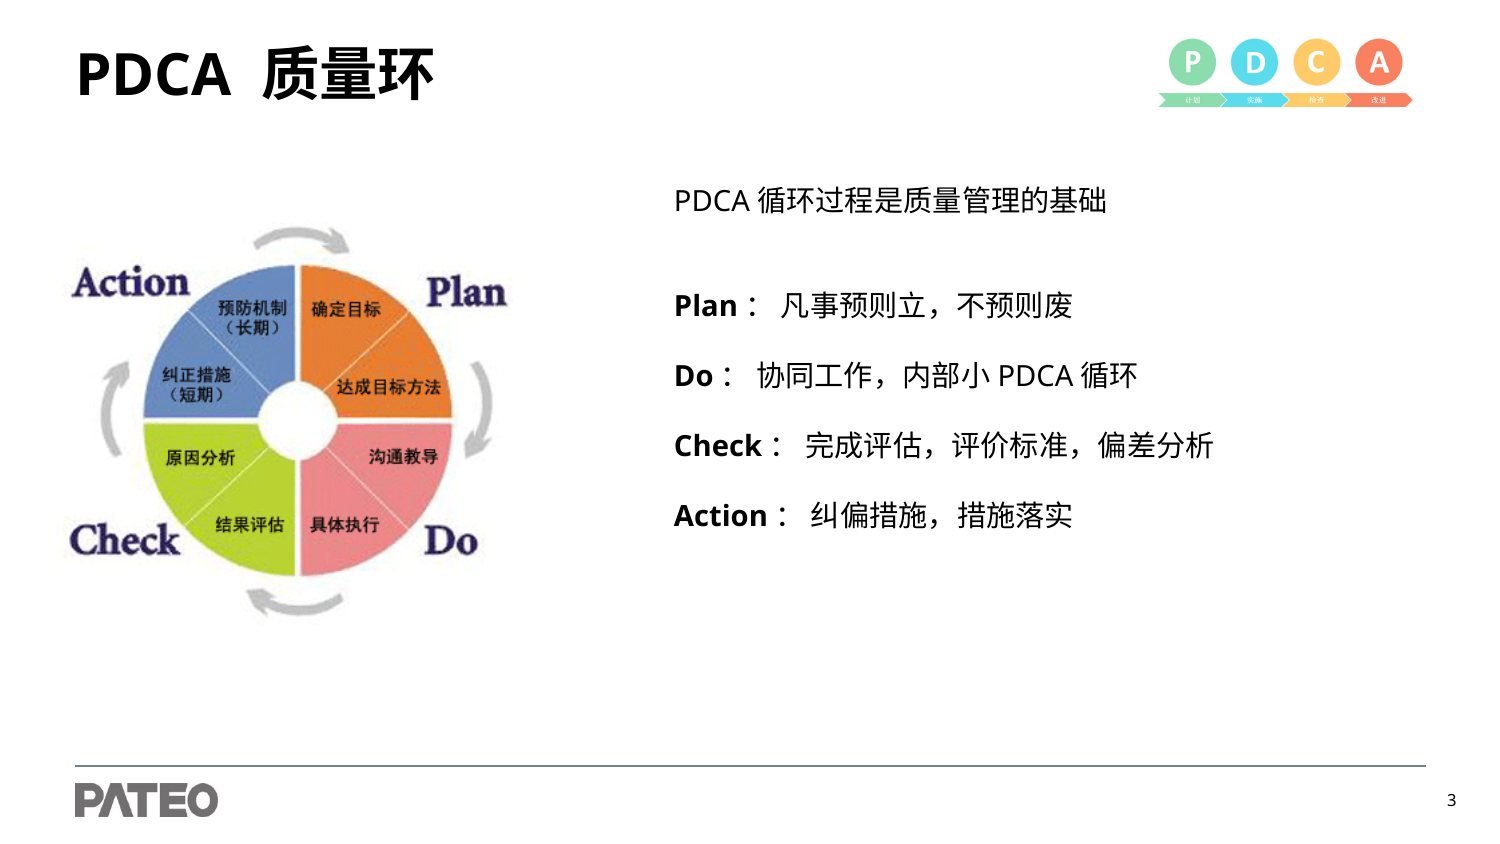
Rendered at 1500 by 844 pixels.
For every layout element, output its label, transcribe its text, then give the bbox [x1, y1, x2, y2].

picture [1158, 29, 1413, 107]
picture [75, 783, 218, 817]
title PDCA 质量环 [75, 41, 1426, 172]
text_box PDCA循环过程是质量管理的基础 Plan： 凡事预则立，不预则废 Do： 协同工作，内部小PDCA循环 Check： 完成评估，评价标准，偏差分析 Action： 纠偏措施，措施落实 [673, 182, 1426, 638]
picture [40, 191, 538, 626]
